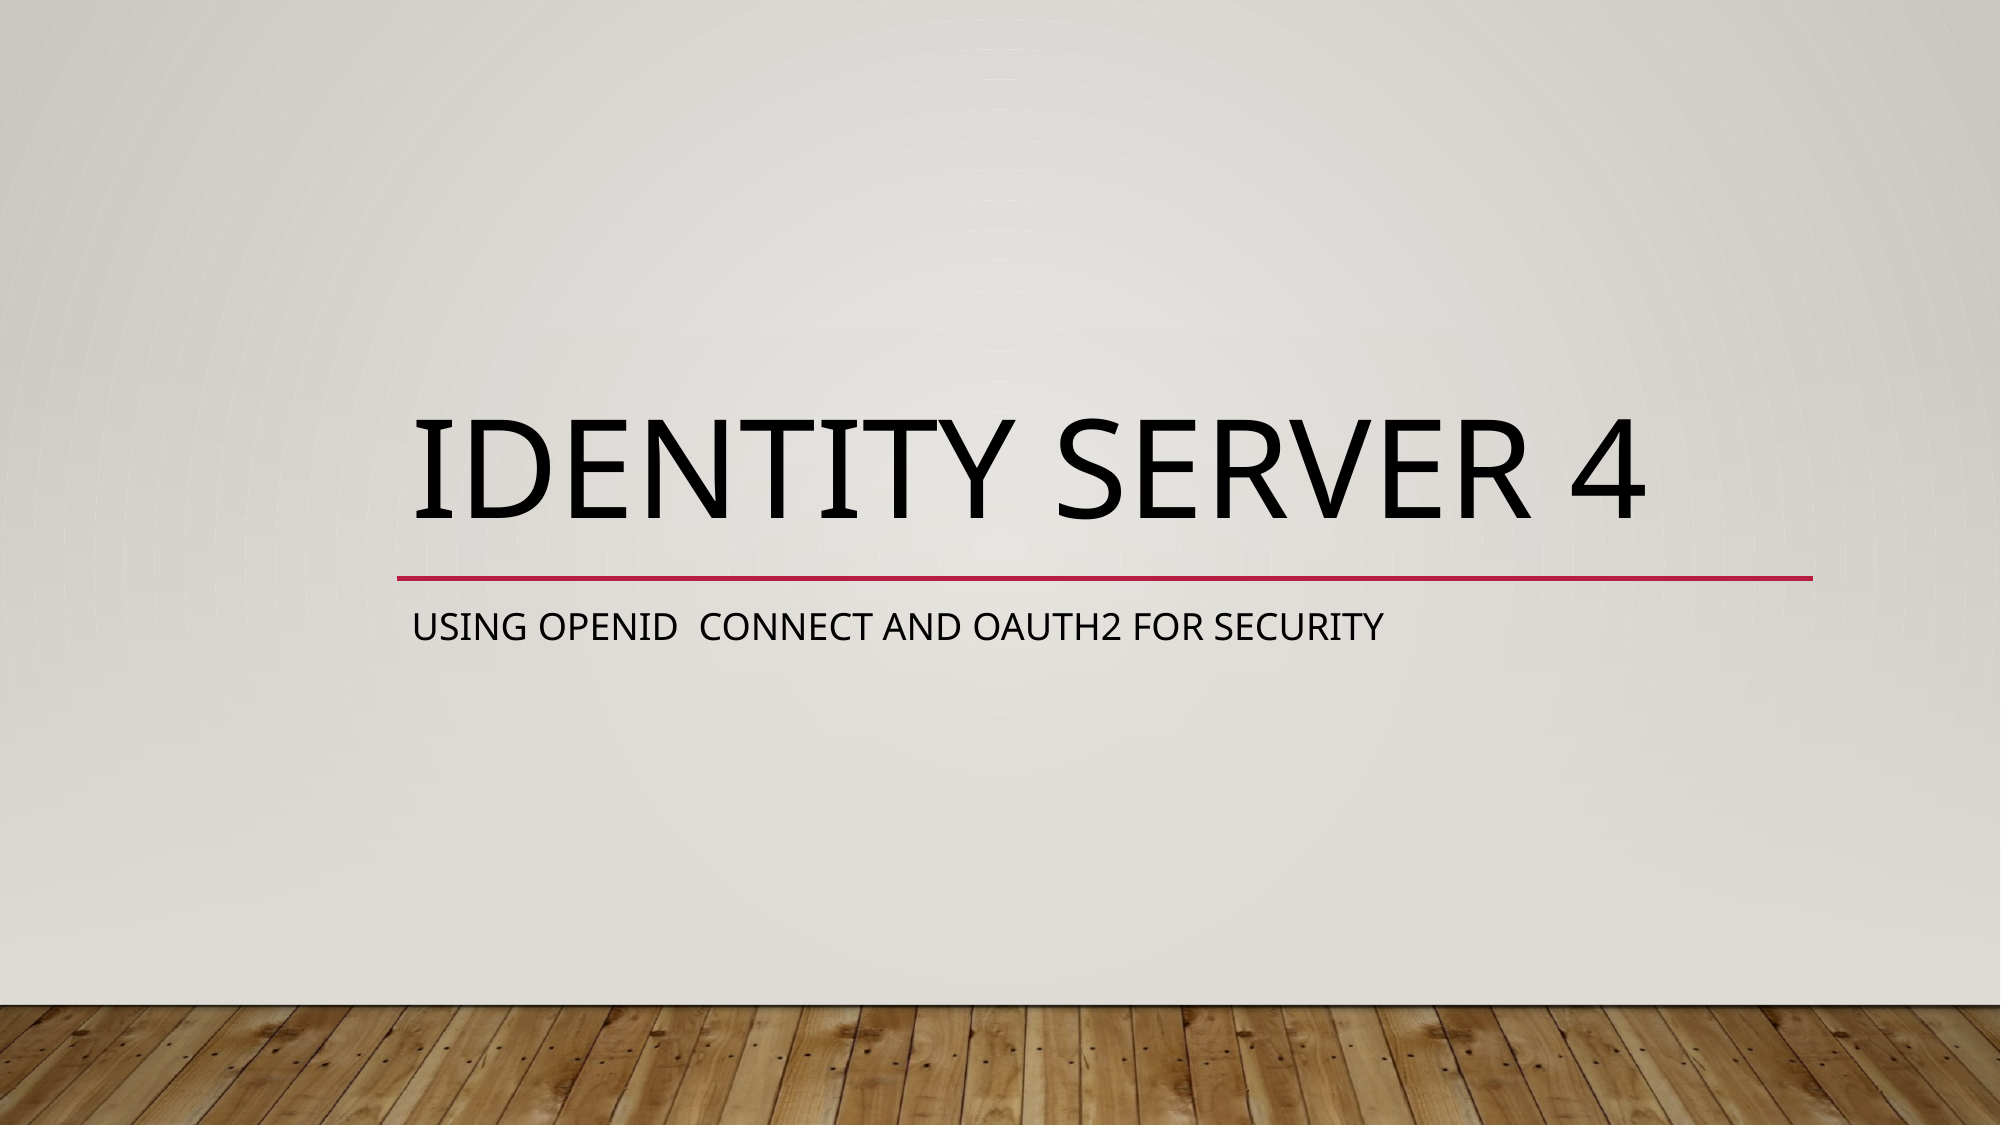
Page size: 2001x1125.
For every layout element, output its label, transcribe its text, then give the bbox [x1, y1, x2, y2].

subtitle Using openid connect and oauth2 for security [396, 579, 1814, 740]
picture [0, 1005, 2000, 1125]
title IDENTITY SERVER 4 [396, 131, 1814, 549]
